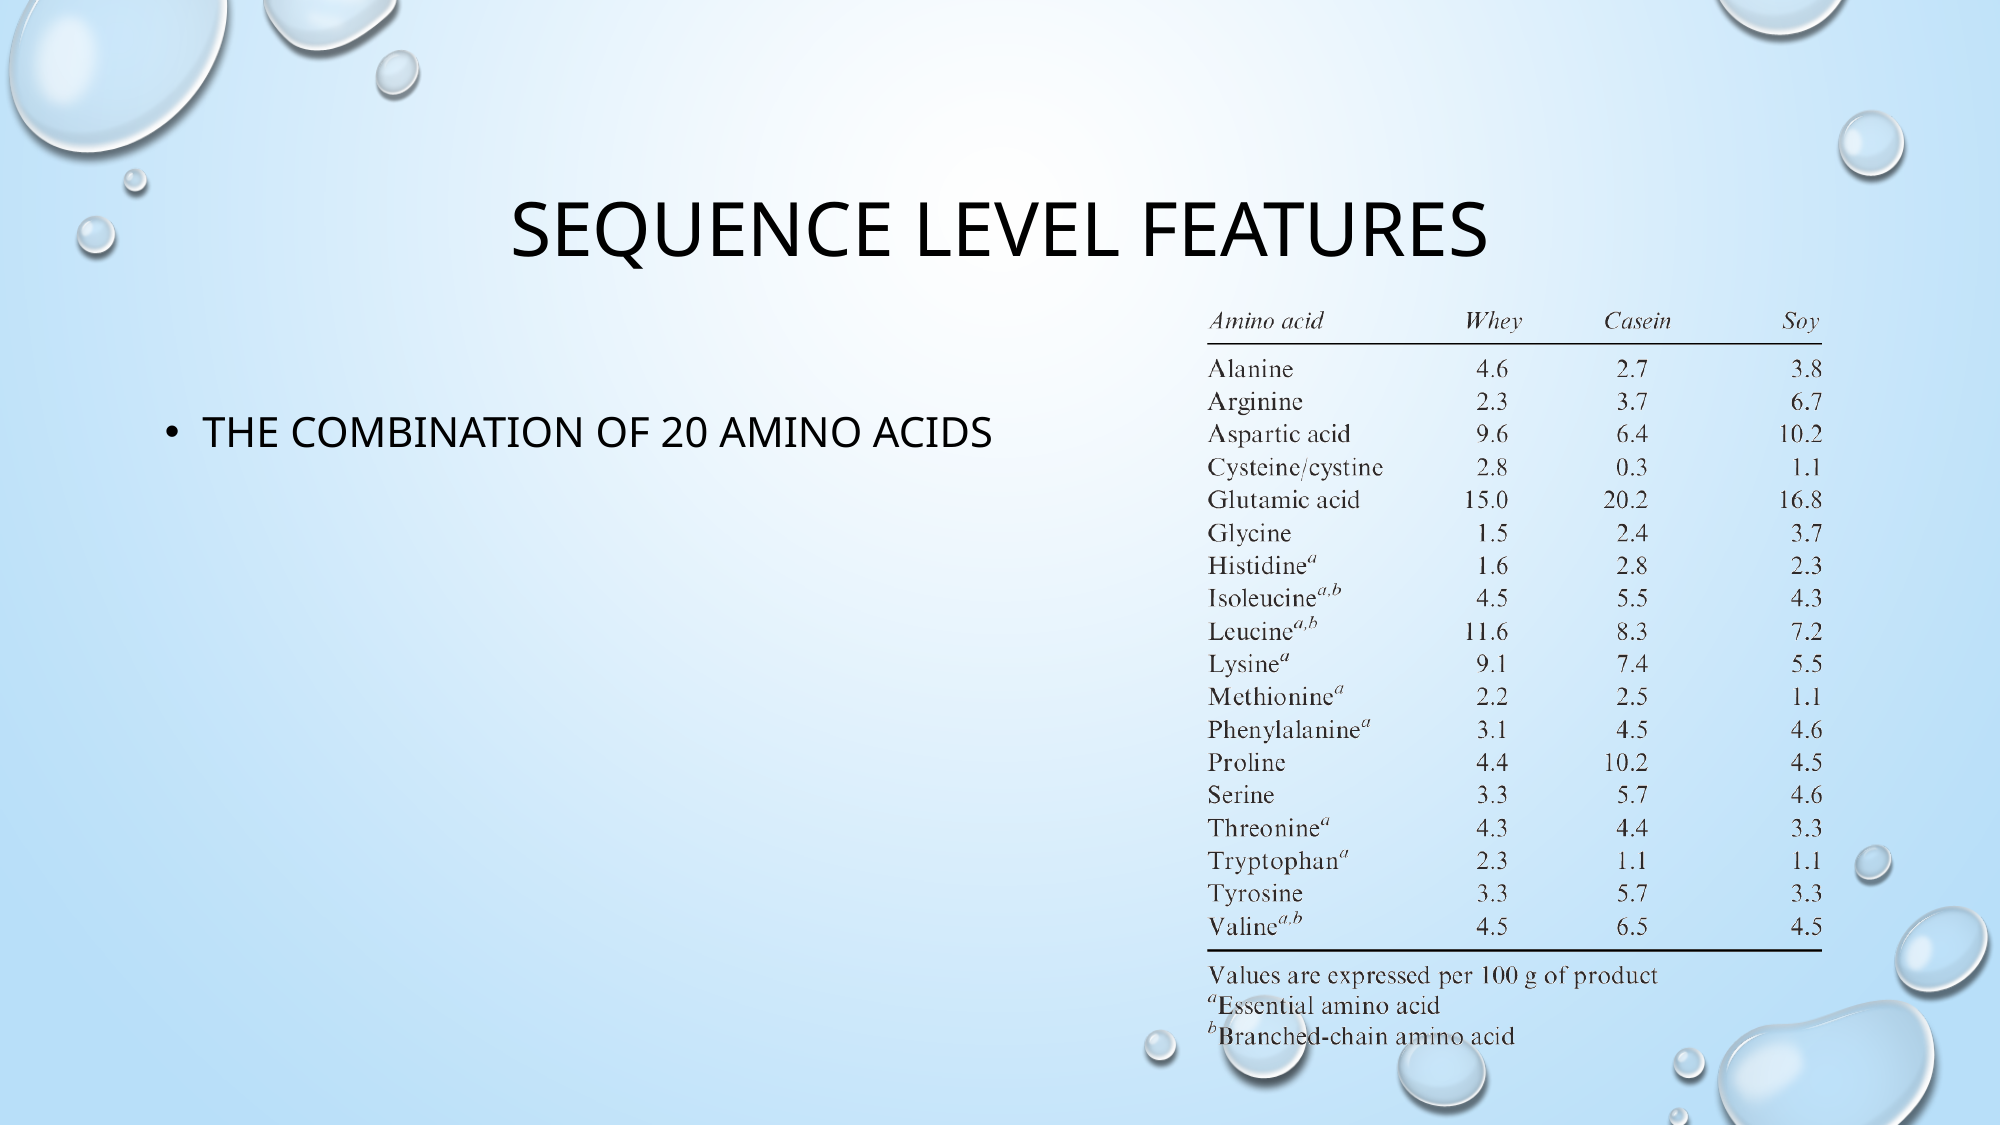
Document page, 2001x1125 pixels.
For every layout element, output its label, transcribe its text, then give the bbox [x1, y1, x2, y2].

title Sequence level features [149, 101, 1851, 364]
picture [0, 0, 2000, 1125]
list The combination of 20 amino acids [149, 388, 1179, 950]
